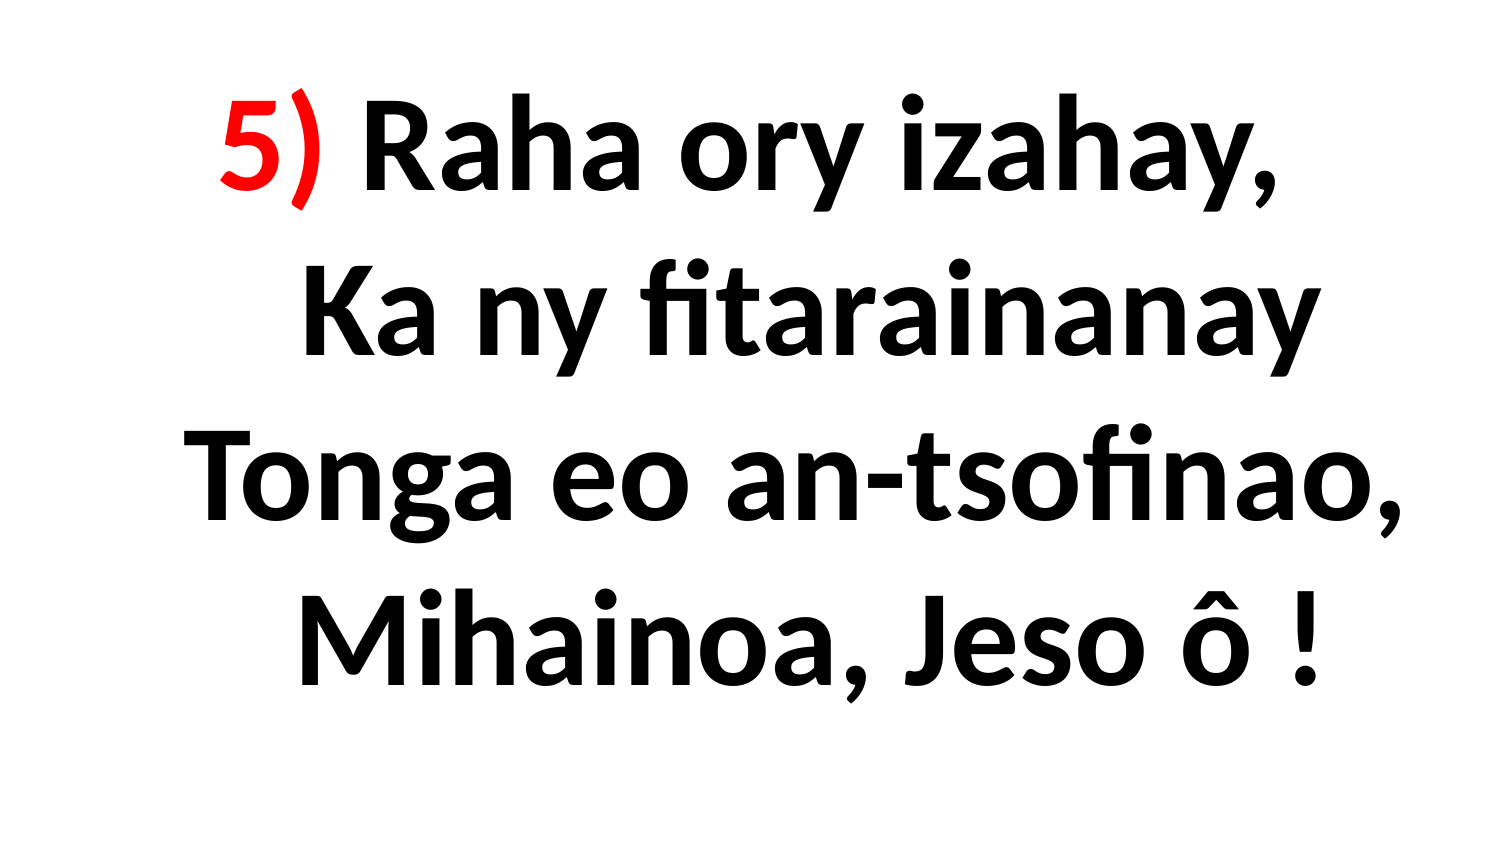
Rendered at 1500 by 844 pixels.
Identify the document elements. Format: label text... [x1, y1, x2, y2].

title 5) Raha ory izahay, Ka ny fitarainanay Tonga eo an-tsofinao, Mihainoa, Jeso ô ! [0, 297, 1500, 470]
